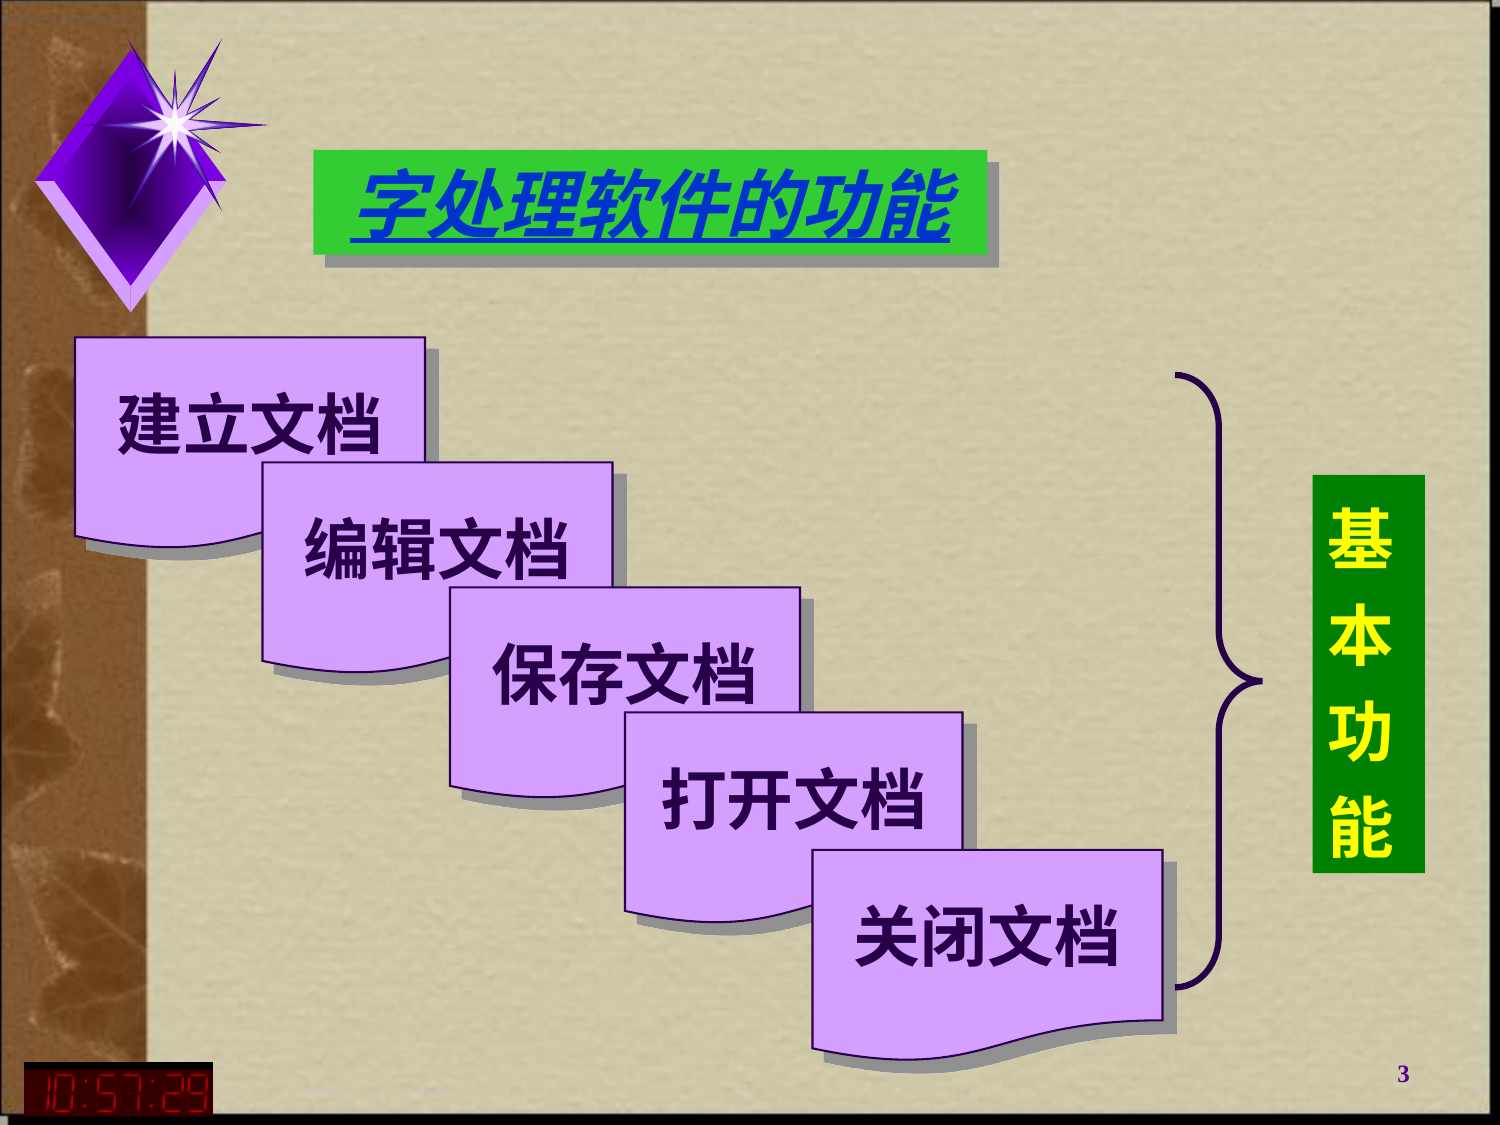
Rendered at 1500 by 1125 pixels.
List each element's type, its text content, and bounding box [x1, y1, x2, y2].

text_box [74, 337, 1426, 1063]
slide_number 3 [1074, 1070, 1425, 1103]
text_box 字处理软件的功能 [313, 149, 988, 255]
picture [0, 0, 1500, 1125]
